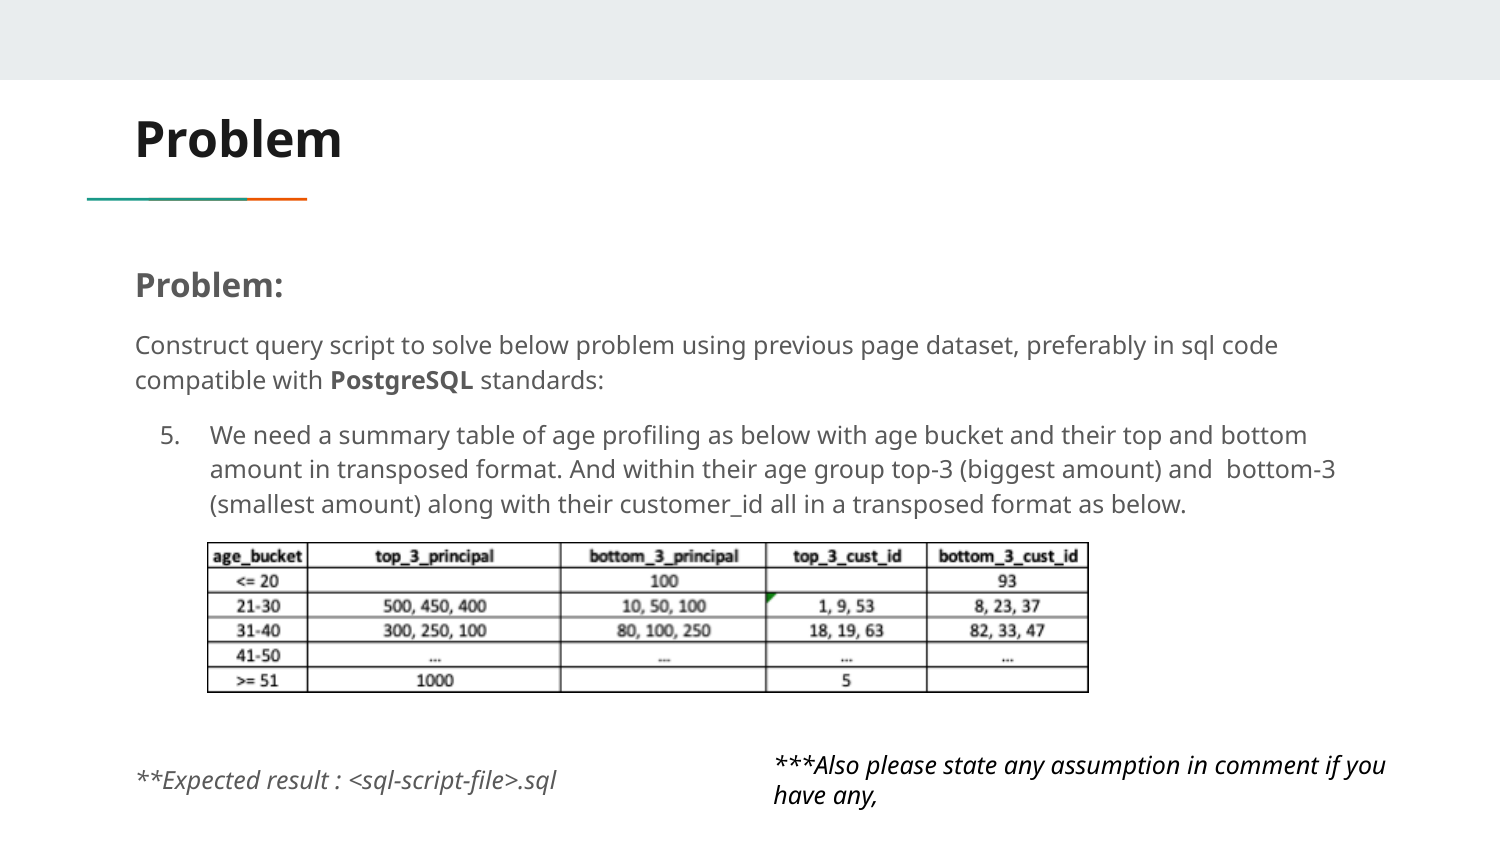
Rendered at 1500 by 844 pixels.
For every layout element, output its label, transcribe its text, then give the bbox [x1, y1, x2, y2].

picture [206, 542, 1089, 694]
subtitle Problem: Construct query script to solve below problem using previous page dataset, preferably in sql code compatible with PostgreSQL standards: We need a summary table of age profiling as below with age bucket and their top and bottom amount in transposed format. And within their age group top-3 (biggest amount) and bottom-3 (smallest amount) along with their customer_id all in a transposed format as below. **Expected result : <sql-script-file>.sql [119, 243, 1382, 786]
text_box ***Also please state any assumption in comment if you have any, [758, 734, 1452, 788]
title Problem [119, 92, 1381, 181]
